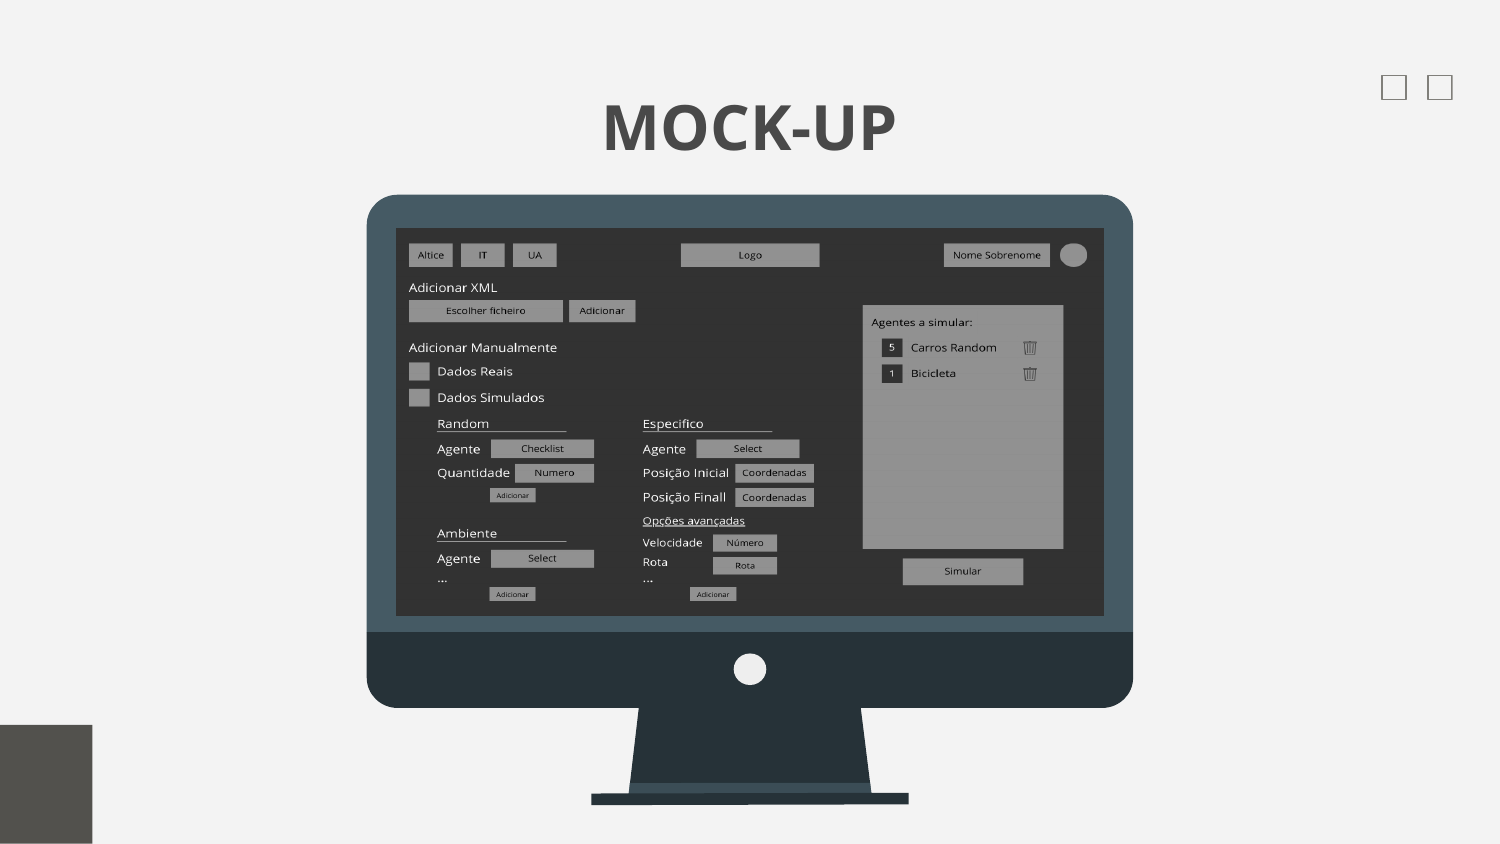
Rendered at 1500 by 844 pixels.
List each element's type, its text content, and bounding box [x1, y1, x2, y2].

picture [396, 228, 1104, 616]
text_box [366, 194, 1134, 806]
title MOCK-UP [118, 72, 1382, 167]
